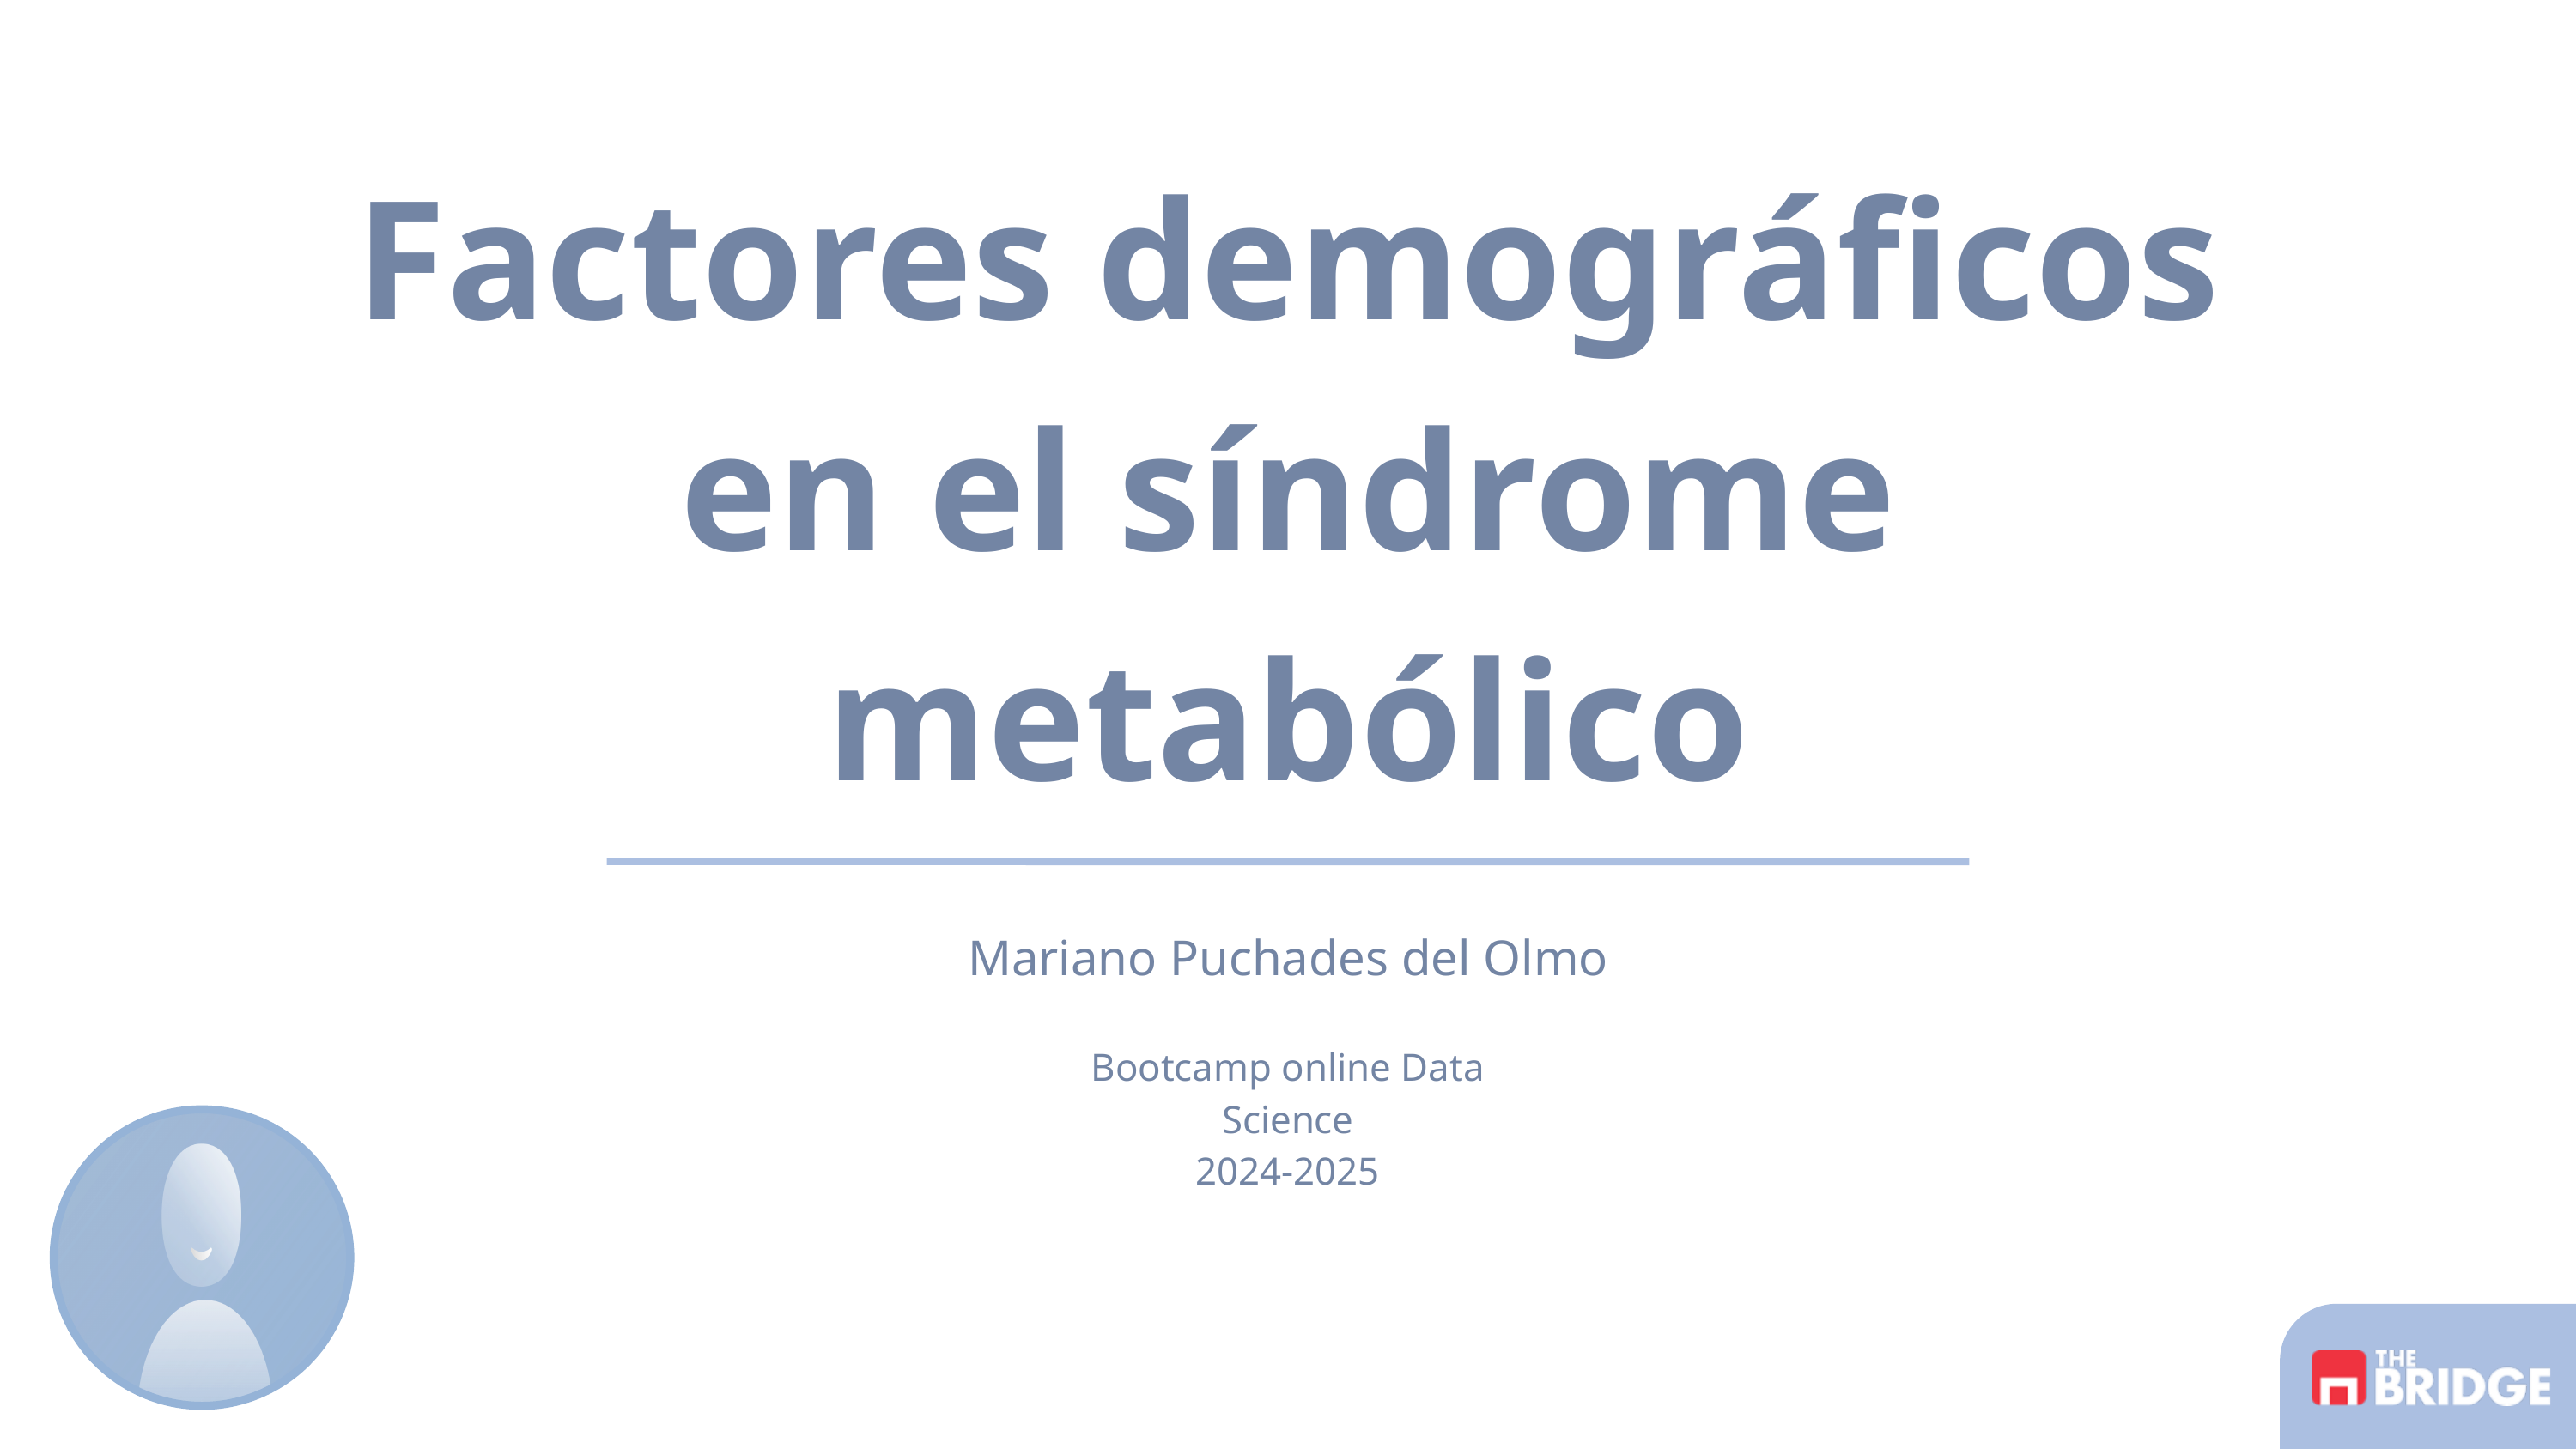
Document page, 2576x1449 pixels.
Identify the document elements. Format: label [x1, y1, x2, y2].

text_box [2279, 1303, 2576, 1449]
text_box [273, 122, 2303, 1189]
picture [53, 1109, 351, 1406]
